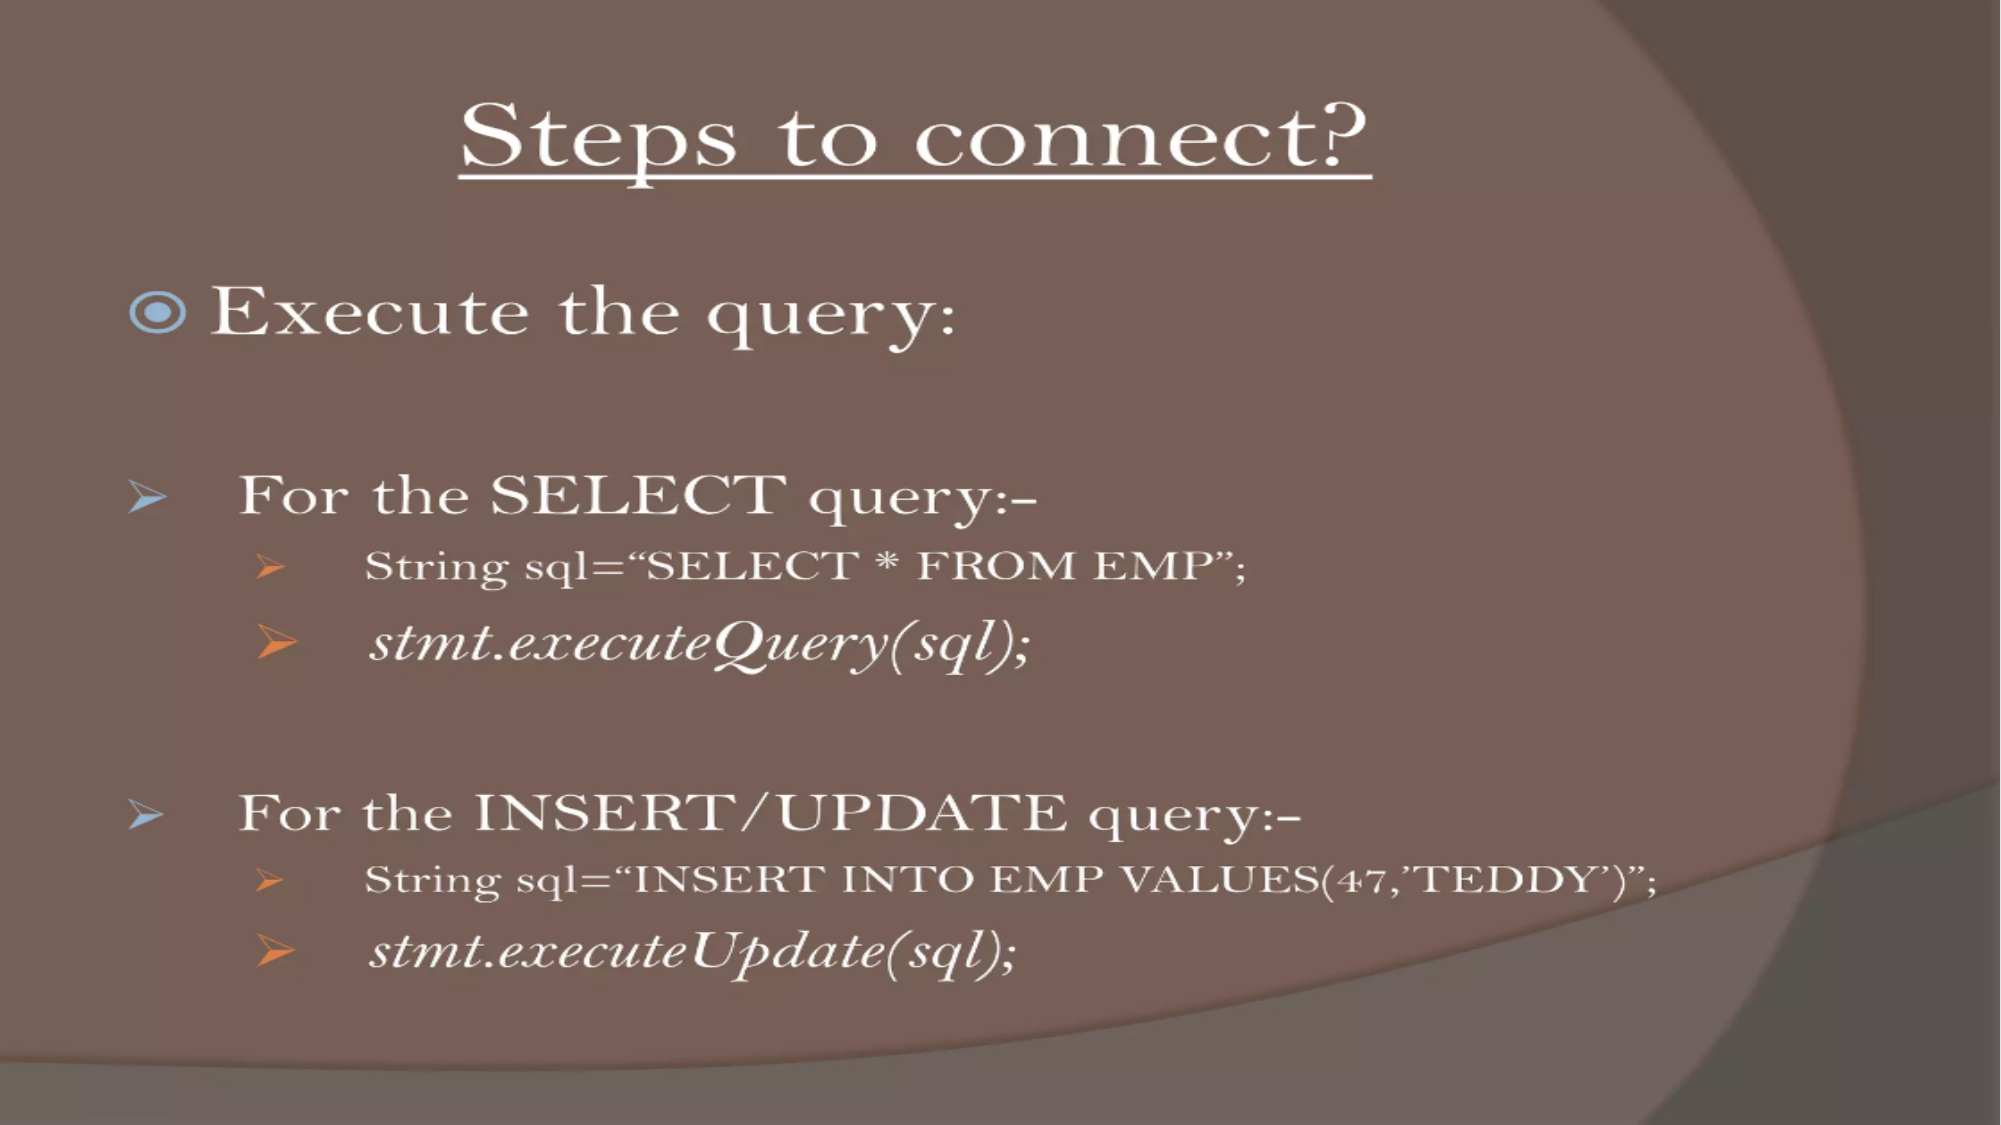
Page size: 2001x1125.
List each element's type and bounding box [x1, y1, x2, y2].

list [0, 0, 2000, 1125]
